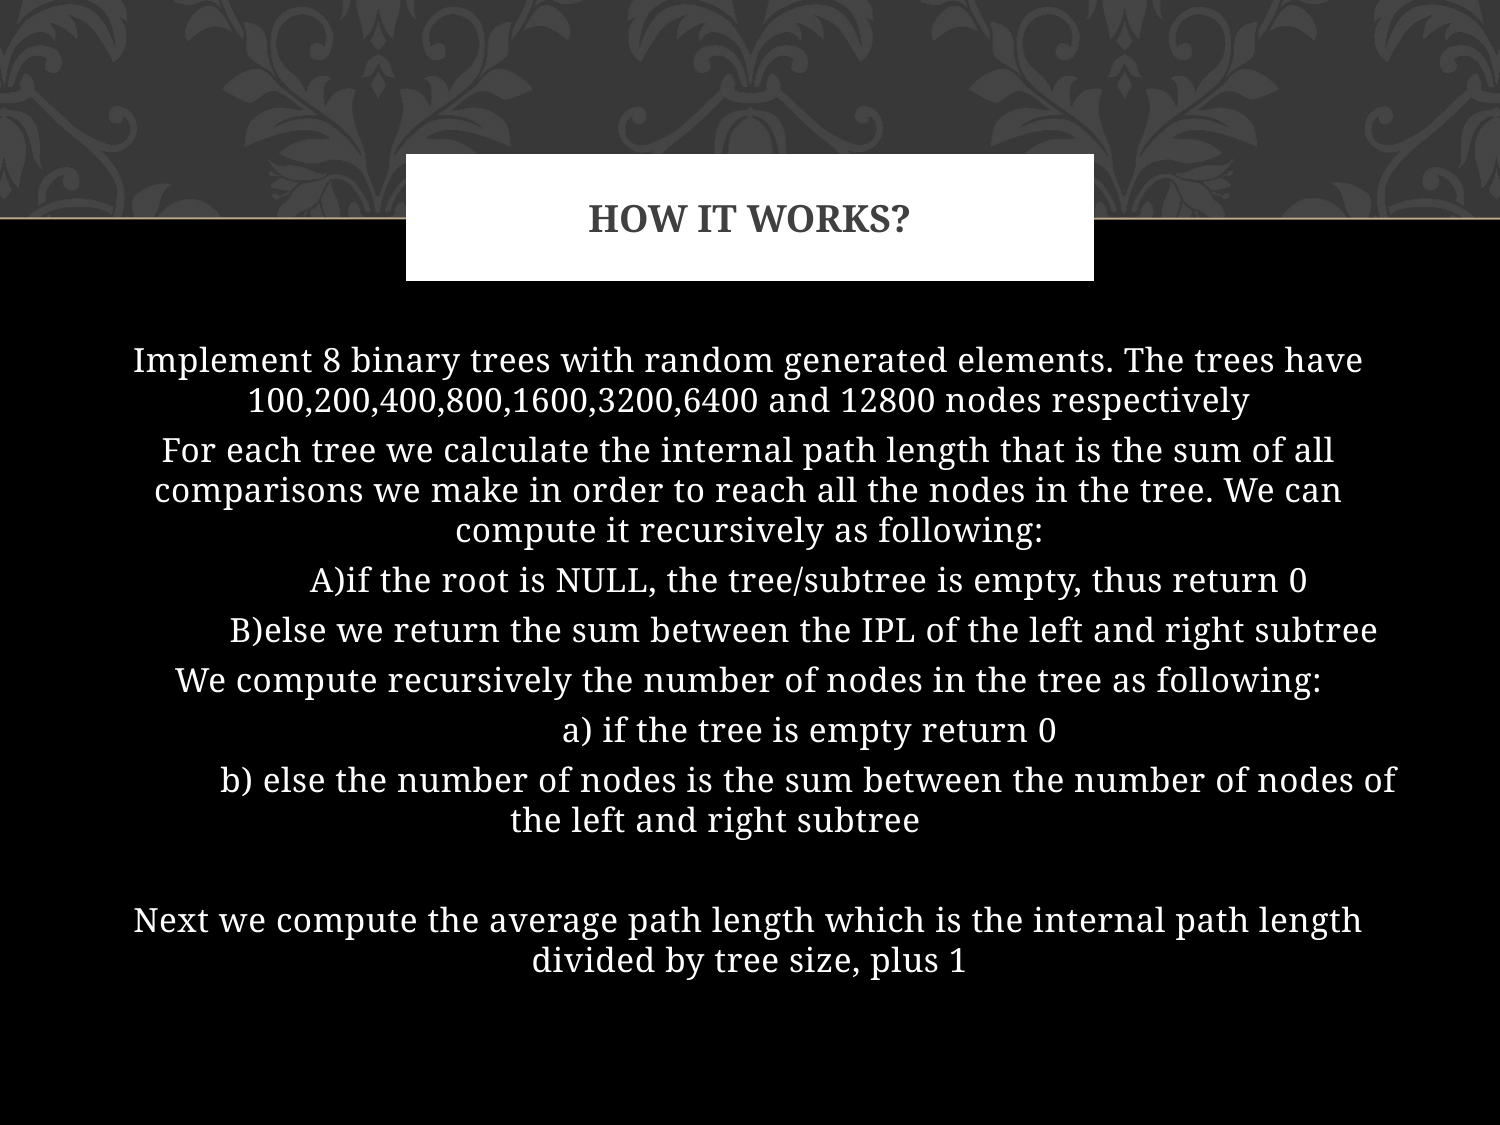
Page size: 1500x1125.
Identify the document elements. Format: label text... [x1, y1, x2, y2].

title How it works? [406, 154, 1094, 281]
list Implement 8 binary trees with random generated elements. The trees have 100,200,400,800,1600,3200,6400 and 12800 nodes respectively For each tree we calculate the internal path length that is the sum of all comparisons we make in order to reach all the nodes in the tree. We can compute it recursively as following: A)if the root is NULL, the tree/subtree is empty, thus return 0 B)else we return the sum between the IPL of the left and right subtree We compute recursively the number of nodes in the tree as following: a) if the tree is empty return 0 b) else the number of nodes is the sum between the number of nodes of the left and right subtree Next we compute the average path length which is the internal path length divided by tree size, plus 1 [75, 331, 1425, 1000]
